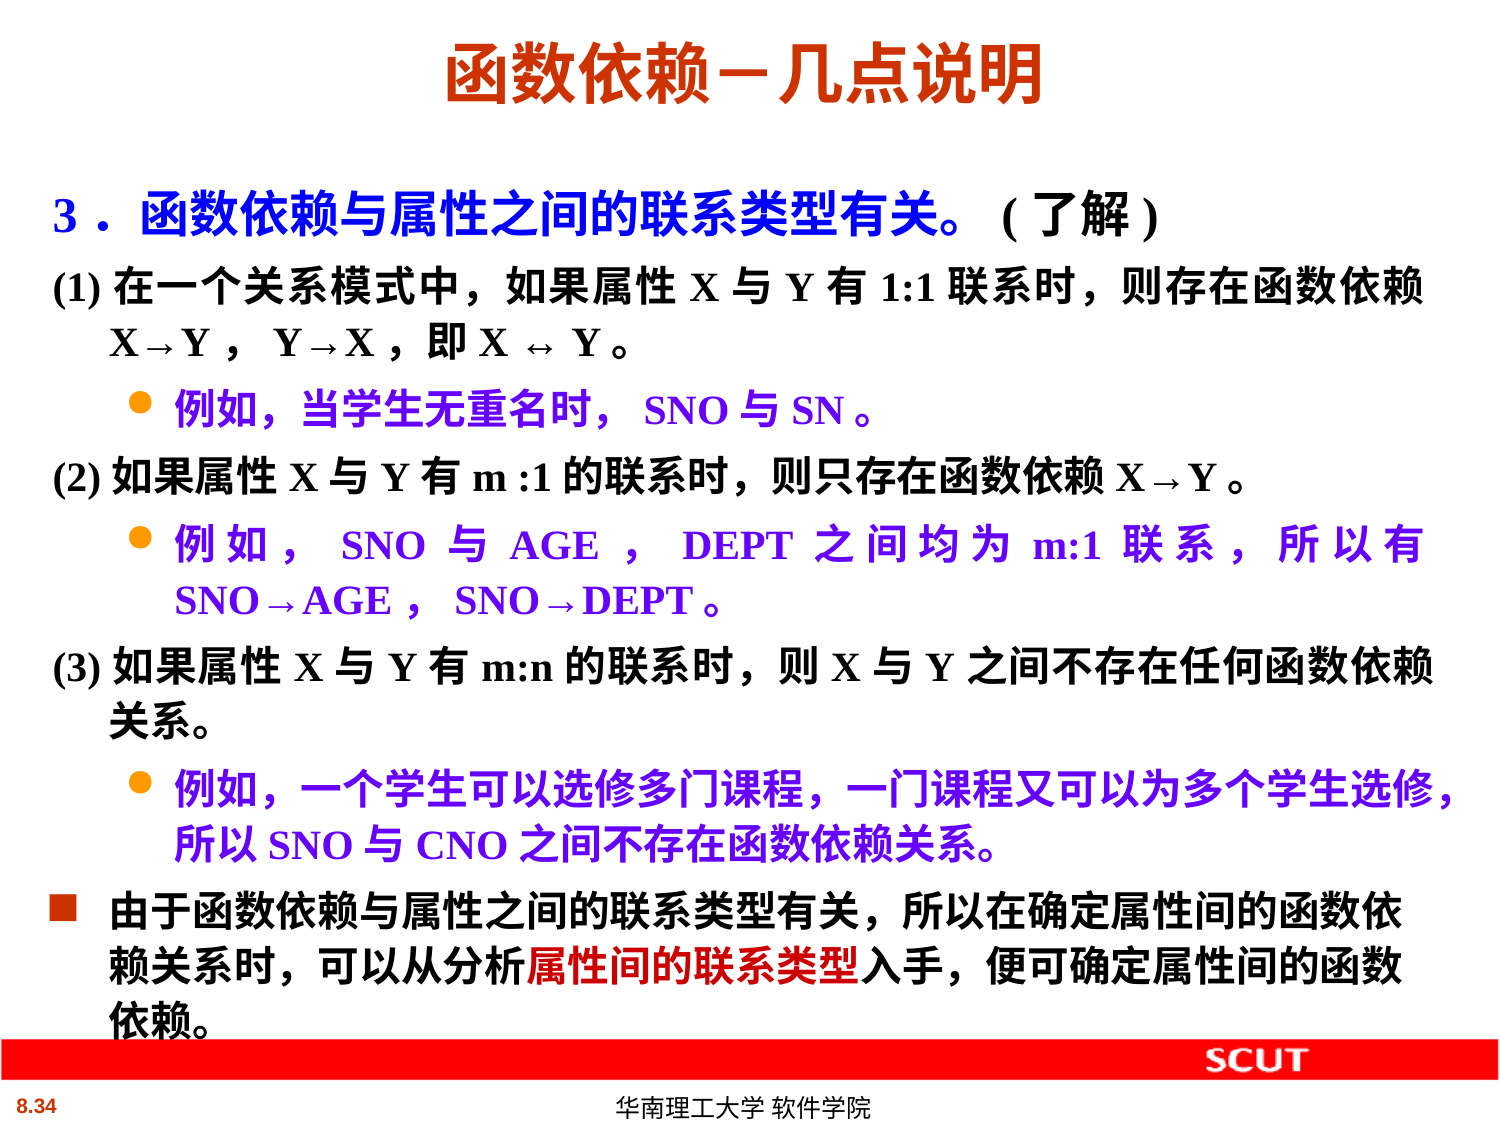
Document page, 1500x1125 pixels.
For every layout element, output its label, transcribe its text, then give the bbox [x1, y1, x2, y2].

title 函数依赖－几点说明 [37, 18, 1452, 120]
picture [0, 1038, 1500, 1083]
list 3．函数依赖与属性之间的联系类型有关。(了解) (1)在一个关系模式中，如果属性X与Y有1:1联系时，则存在函数依赖X→Y，Y→X，即X ↔ Y。 例如，当学生无重名时，SNO与SN。 (2)如果属性X与Y有m :1的联系时，则只存在函数依赖X→Y。 例如，SNO与AGE，DEPT之间均为m:1联系，所以有SNO→AGE，SNO→DEPT。 (3)如果属性X与Y有m:n的联系时，则X与Y之间不存在任何函数依赖关系。 例如，一个学生可以选修多门课程，一门课程又可以为多个学生选修，所以SNO与CNO之间不存在函数依赖关系。 由于函数依赖与属性之间的联系类型有关，所以在确定属性间的函数依赖关系时，可以从分析属性间的联系类型入手，便可确定属性间的函数依赖。 [37, 174, 1450, 1038]
